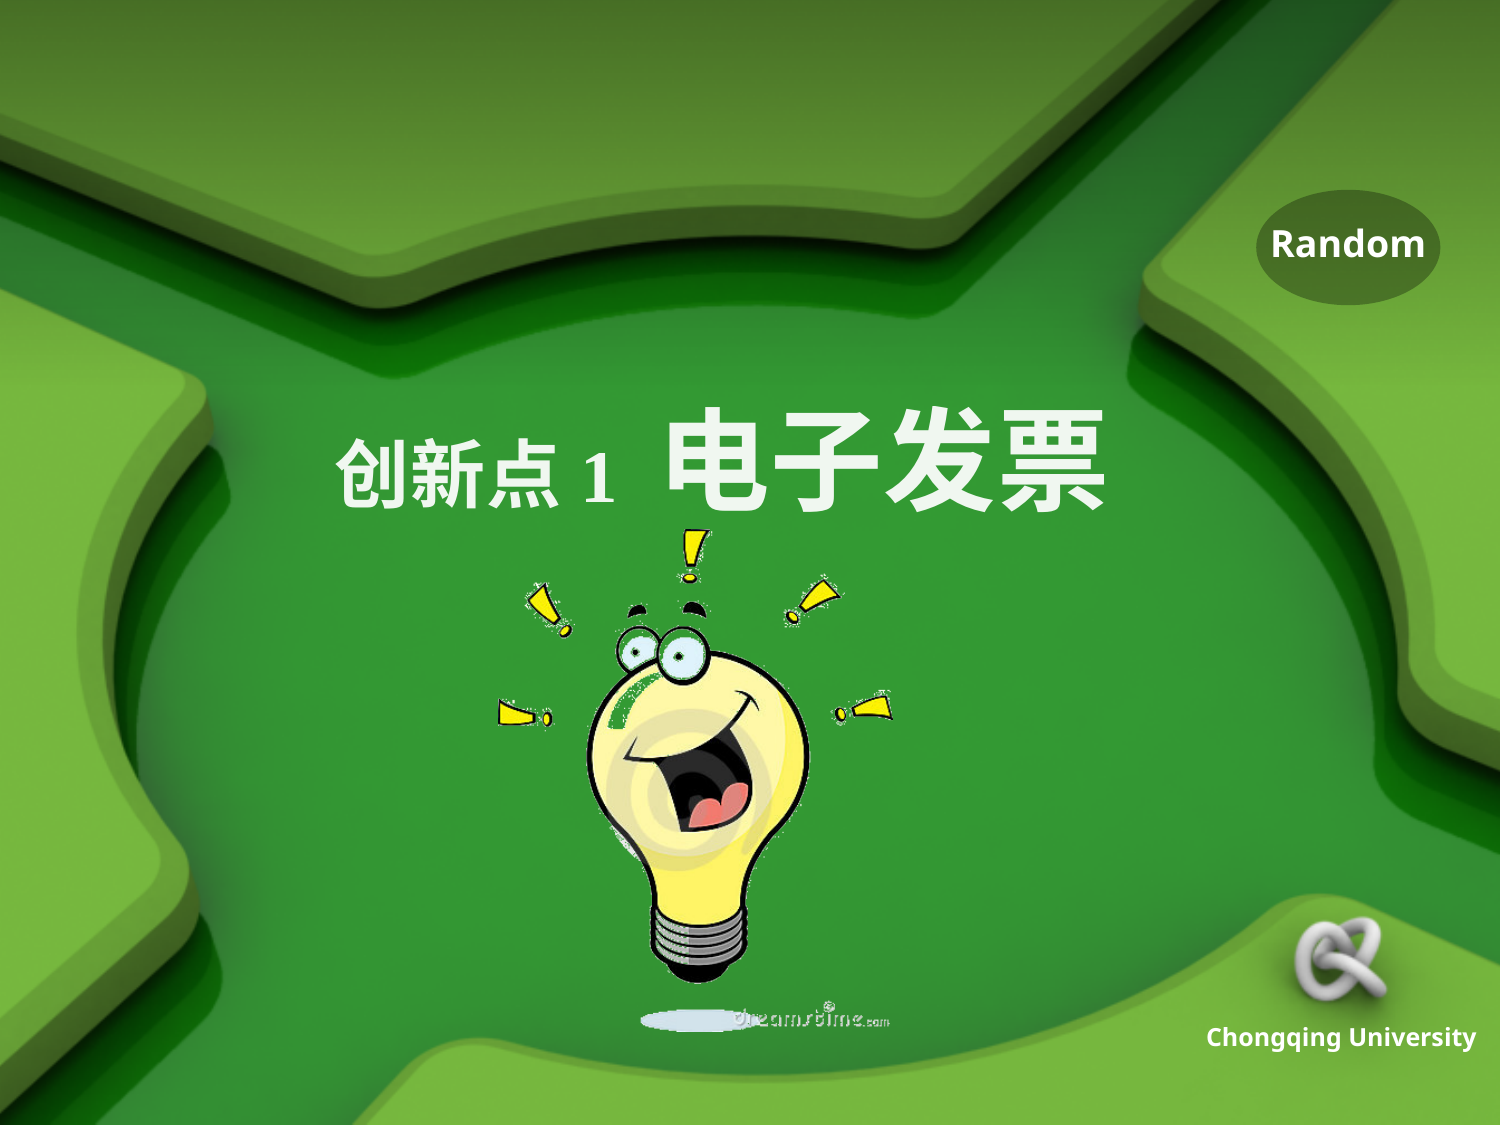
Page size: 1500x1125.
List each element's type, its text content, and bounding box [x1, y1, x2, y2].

picture [0, 0, 1500, 1125]
text_box 创新点1 电子发票 [319, 382, 1126, 533]
